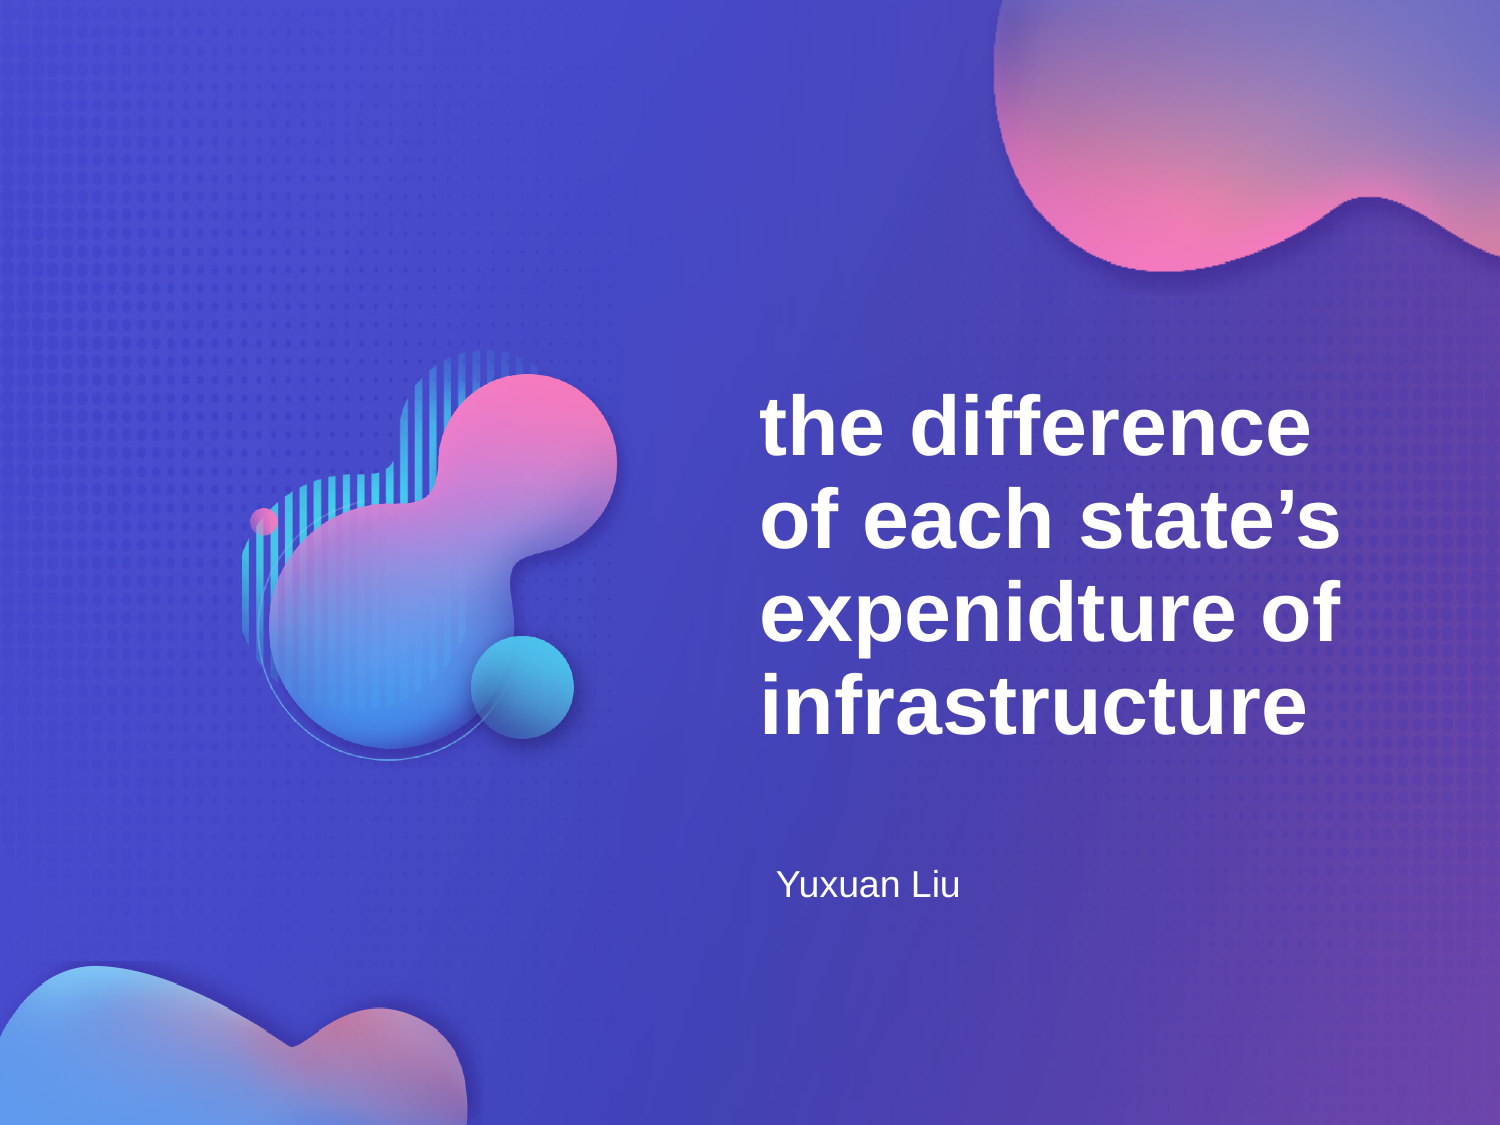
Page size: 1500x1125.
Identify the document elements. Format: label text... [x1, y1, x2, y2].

title the difference of each state’s expenidture of infrastructure [759, 370, 1399, 764]
picture [0, 0, 1500, 1125]
list Yuxuan Liu [759, 855, 1399, 981]
